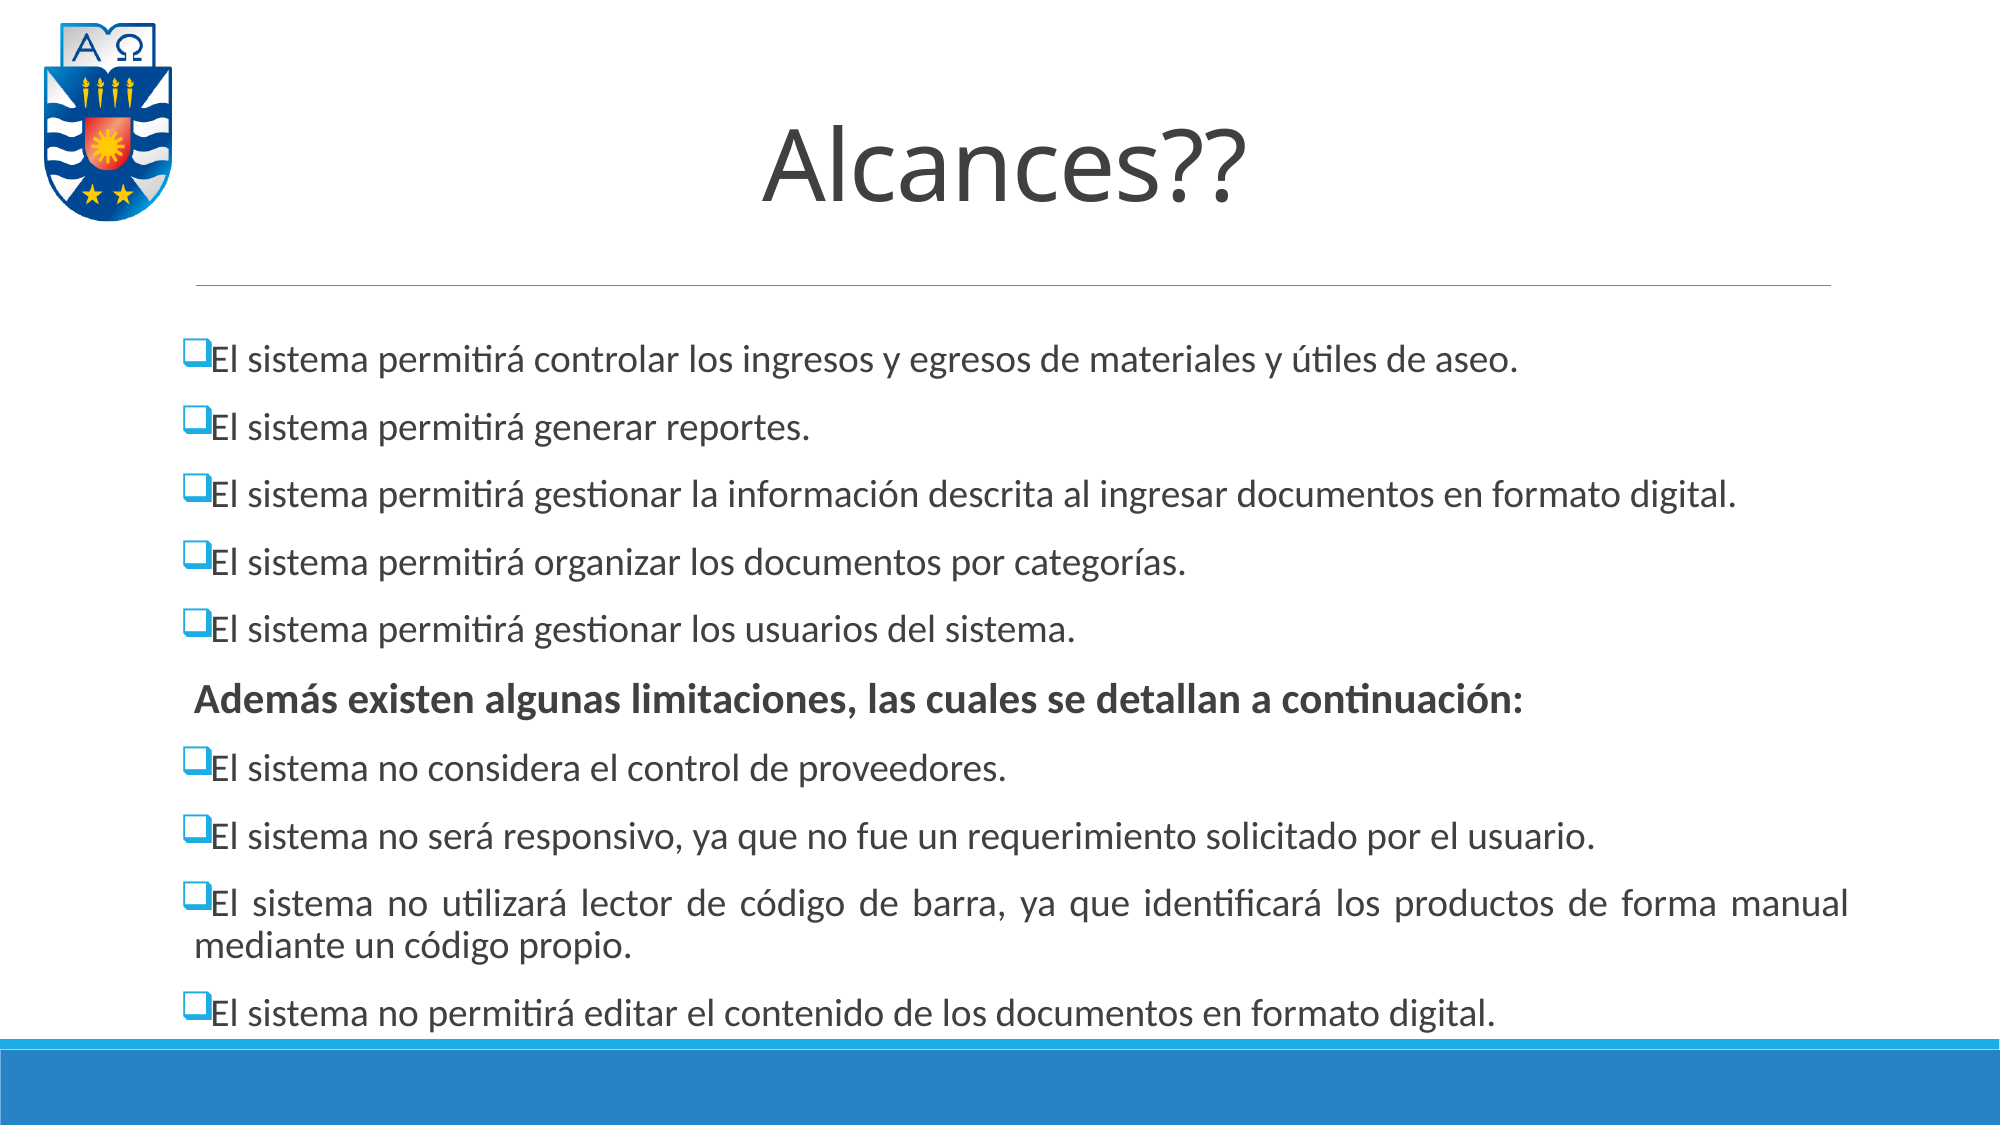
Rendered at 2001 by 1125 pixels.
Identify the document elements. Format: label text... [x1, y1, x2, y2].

list El sistema permitirá controlar los ingresos y egresos de materiales y útiles de aseo. El sistema permitirá generar reportes. El sistema permitirá gestionar la información descrita al ingresar documentos en formato digital. El sistema permitirá organizar los documentos por categorías. El sistema permitirá gestionar los usuarios del sistema. Además existen algunas limitaciones, las cuales se detallan a continuación: El sistema no considera el control de proveedores. El sistema no será responsivo, ya que no fue un requerimiento solicitado por el usuario. El sistema no utilizará lector de código de barra, ya que identificará los productos de forma manual mediante un código propio. El sistema no permitirá editar el contenido de los documentos en formato digital. [180, 331, 1850, 1050]
picture [36, 14, 181, 230]
title Alcances?? [189, 47, 1830, 230]
